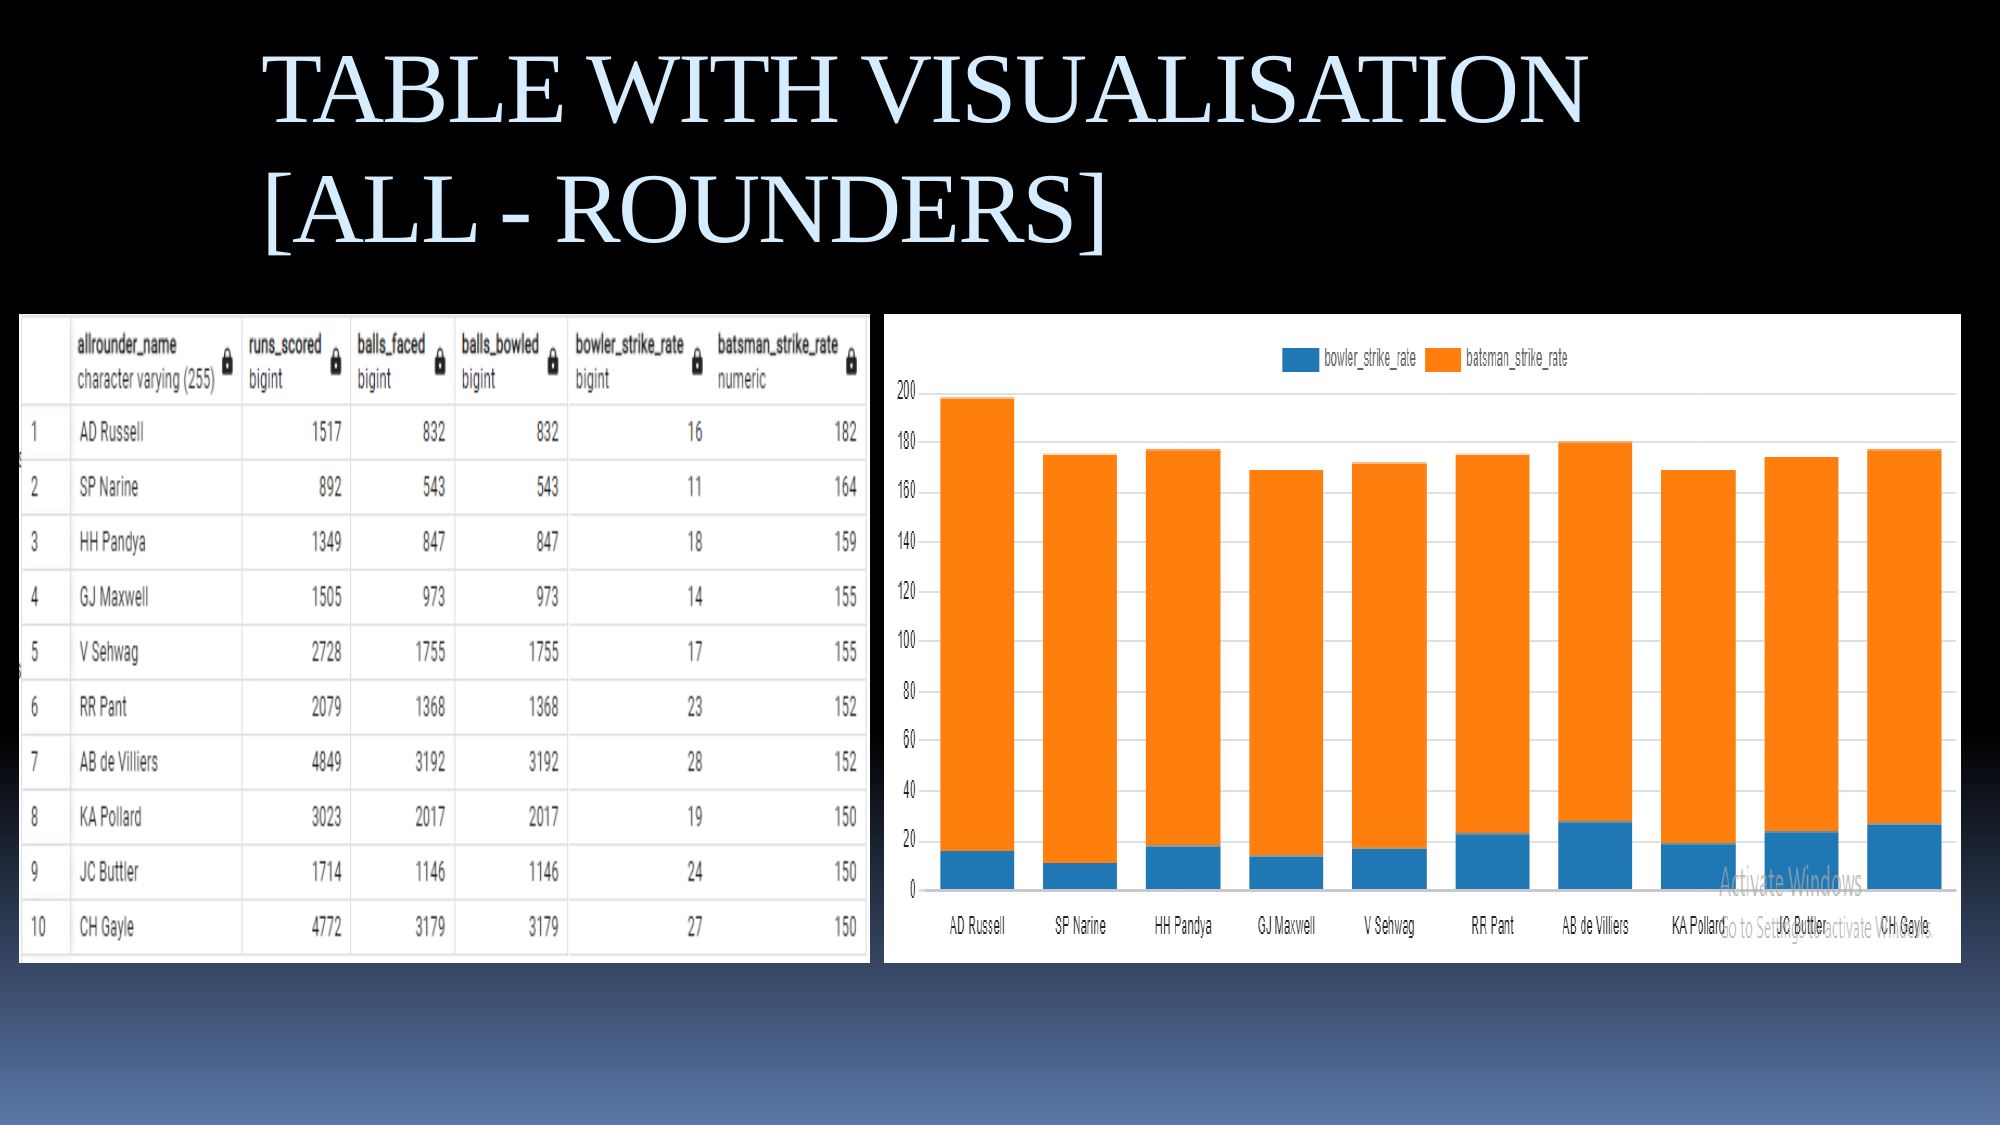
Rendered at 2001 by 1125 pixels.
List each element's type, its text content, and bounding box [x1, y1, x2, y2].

picture [884, 313, 1962, 964]
title TABLE WITH VISUALISATION [ALL - ROUNDERS] [246, 14, 1690, 169]
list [18, 313, 871, 964]
